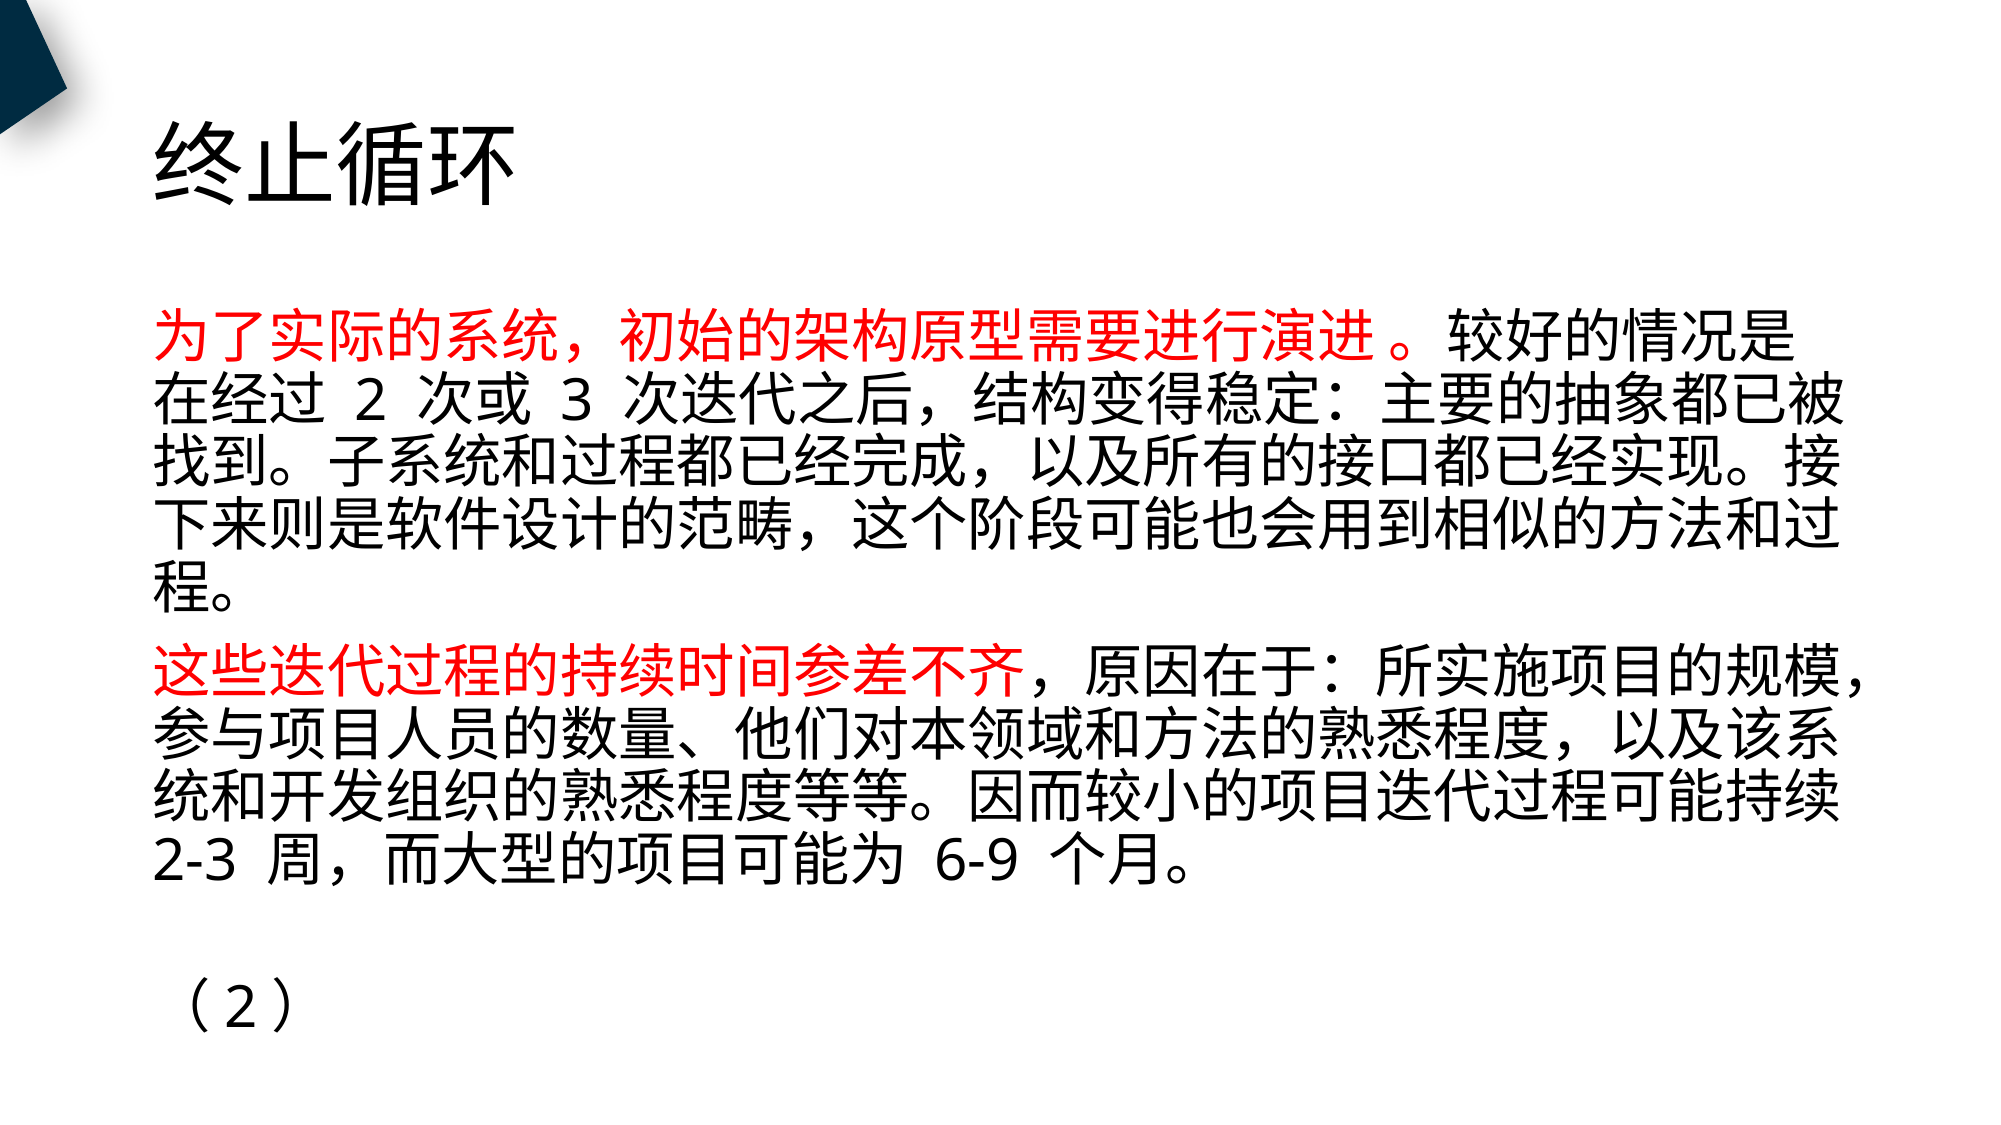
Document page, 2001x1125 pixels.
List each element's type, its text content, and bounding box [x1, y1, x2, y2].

title 终止循环 [137, 59, 1863, 278]
text_box [0, 0, 68, 135]
list 为了实际的系统，初始的架构原型需要进行演进 。较好的情况是在经过 2 次或 3 次迭代之后，结构变得稳定：主要的抽象都已被找到。子系统和过程都已经完成，以及所有的接口都已经实现。接下来则是软件设计的范畴，这个阶段可能也会用到相似的方法和过程。 这些迭代过程的持续时间参差不齐，原因在于：所实施项目的规模，参与项目人员的数量、他们对本领域和方法的熟悉程度，以及该系统和开发组织的熟悉程度等等。因而较小的项目迭代过程可能持续 2-3 周，而大型的项目可能为 6-9 个月。 （2） [137, 299, 1863, 1110]
